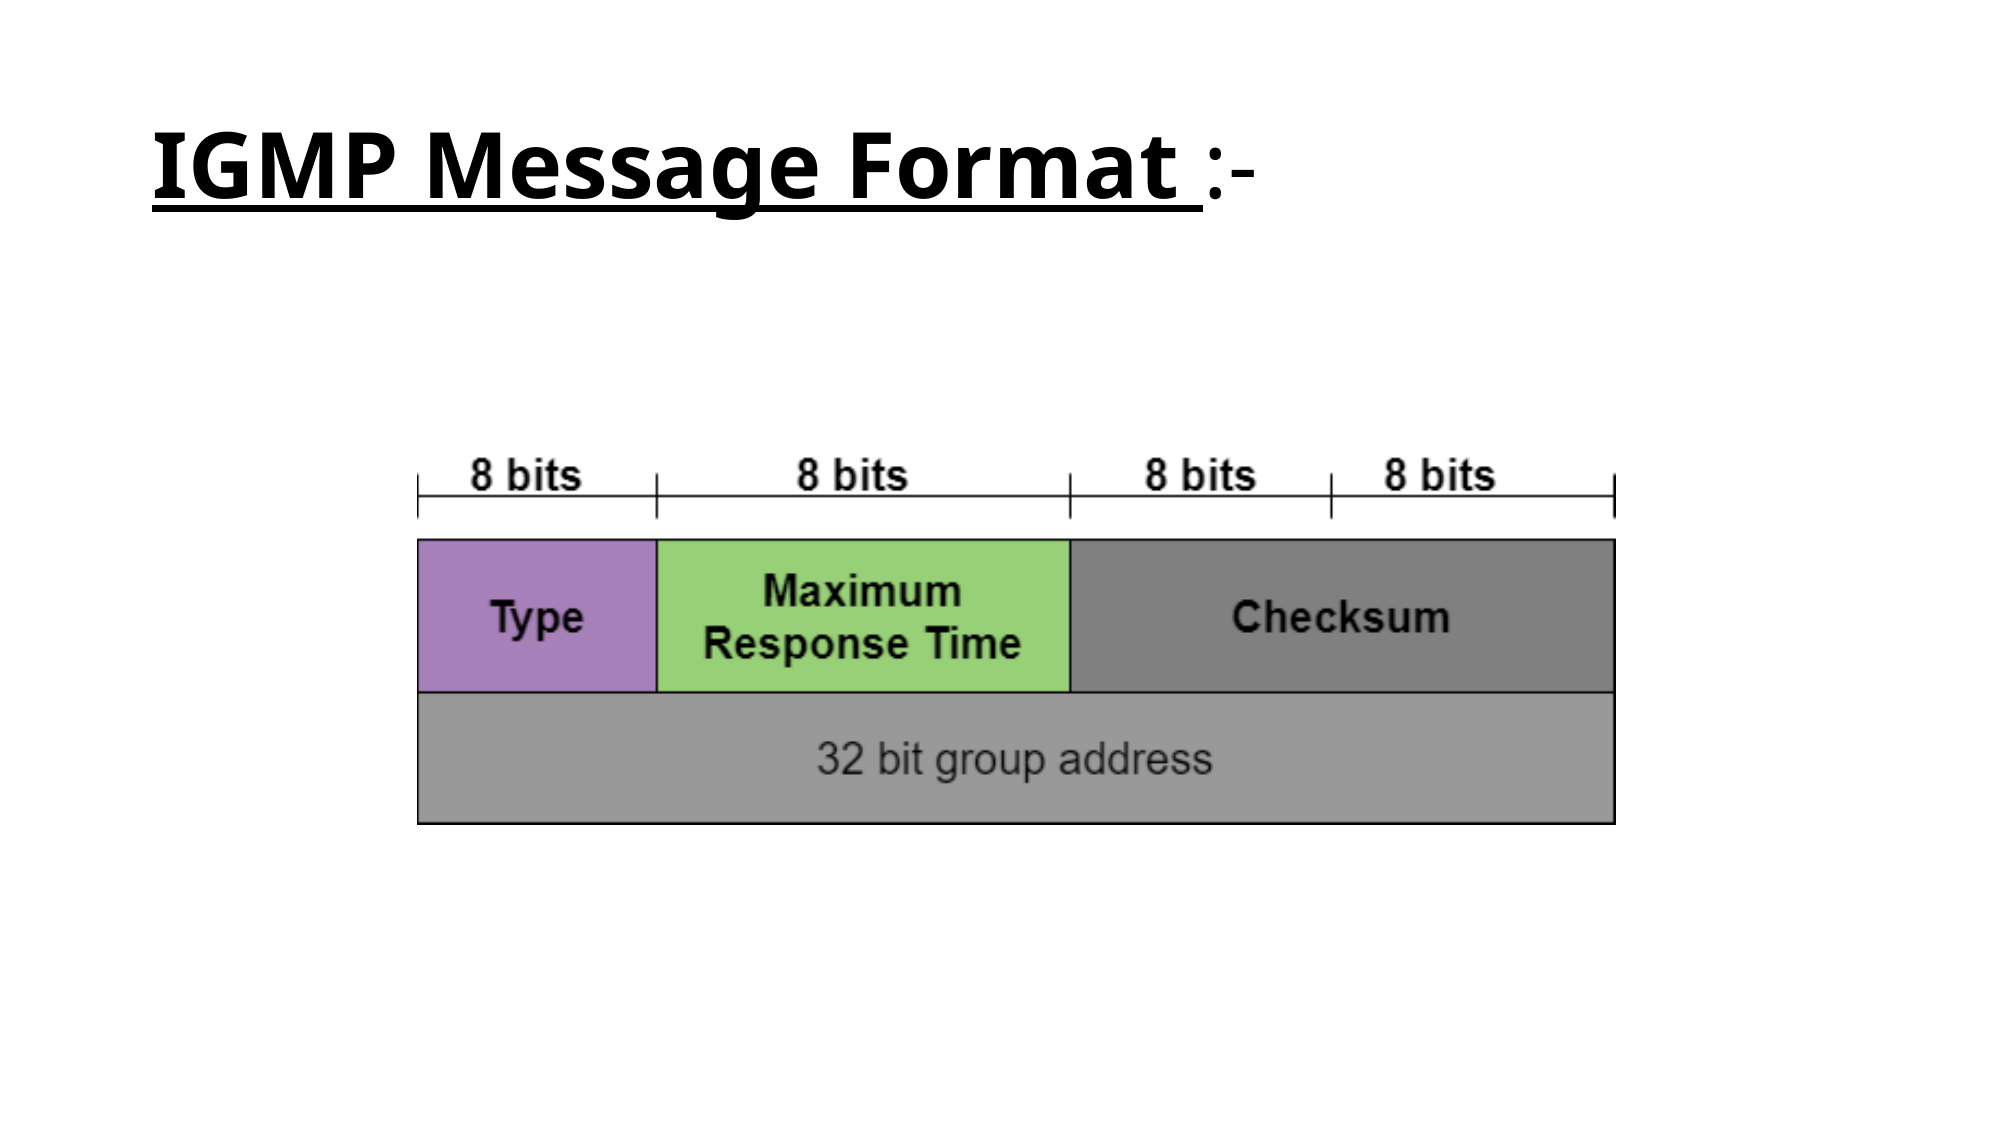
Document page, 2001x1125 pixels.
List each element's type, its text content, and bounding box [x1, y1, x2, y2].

title IGMP Message Format :- [137, 59, 1863, 278]
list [417, 441, 1616, 825]
